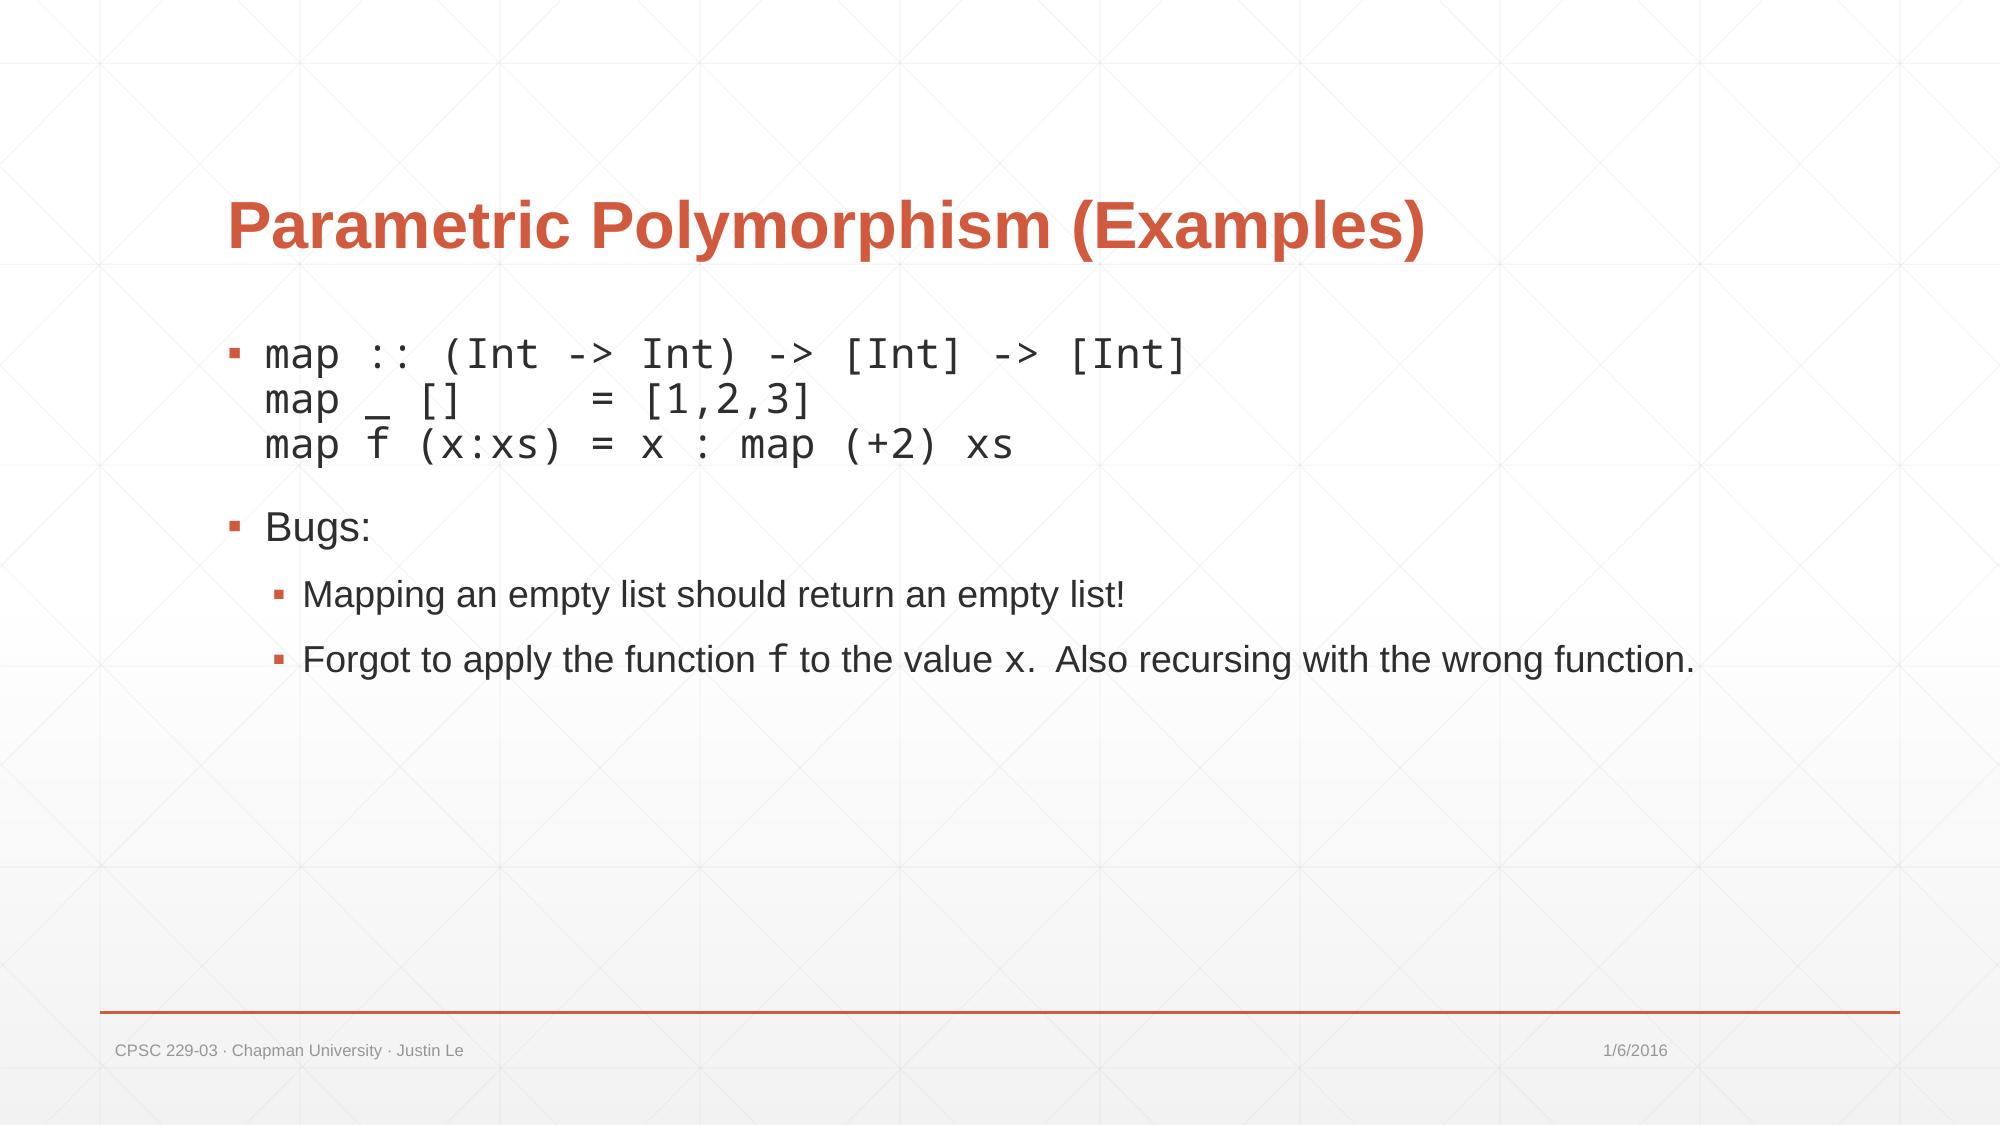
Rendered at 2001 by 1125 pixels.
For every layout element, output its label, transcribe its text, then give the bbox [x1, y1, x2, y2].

footer CPSC 229-03 ∙ Chapman University ∙ Justin Le [99, 1031, 1106, 1069]
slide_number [1524, 1031, 1684, 1069]
list map :: (Int -> Int) -> [Int] -> [Int] map _ [] = [1,2,3] map f (x:xs) = x : map (+2) xs Bugs: Mapping an empty list should return an empty list! Forgot to apply the function f to the value x. Also recursing with the wrong function. [212, 324, 1788, 950]
title Parametric Polymorphism (Examples) [212, 82, 1788, 271]
